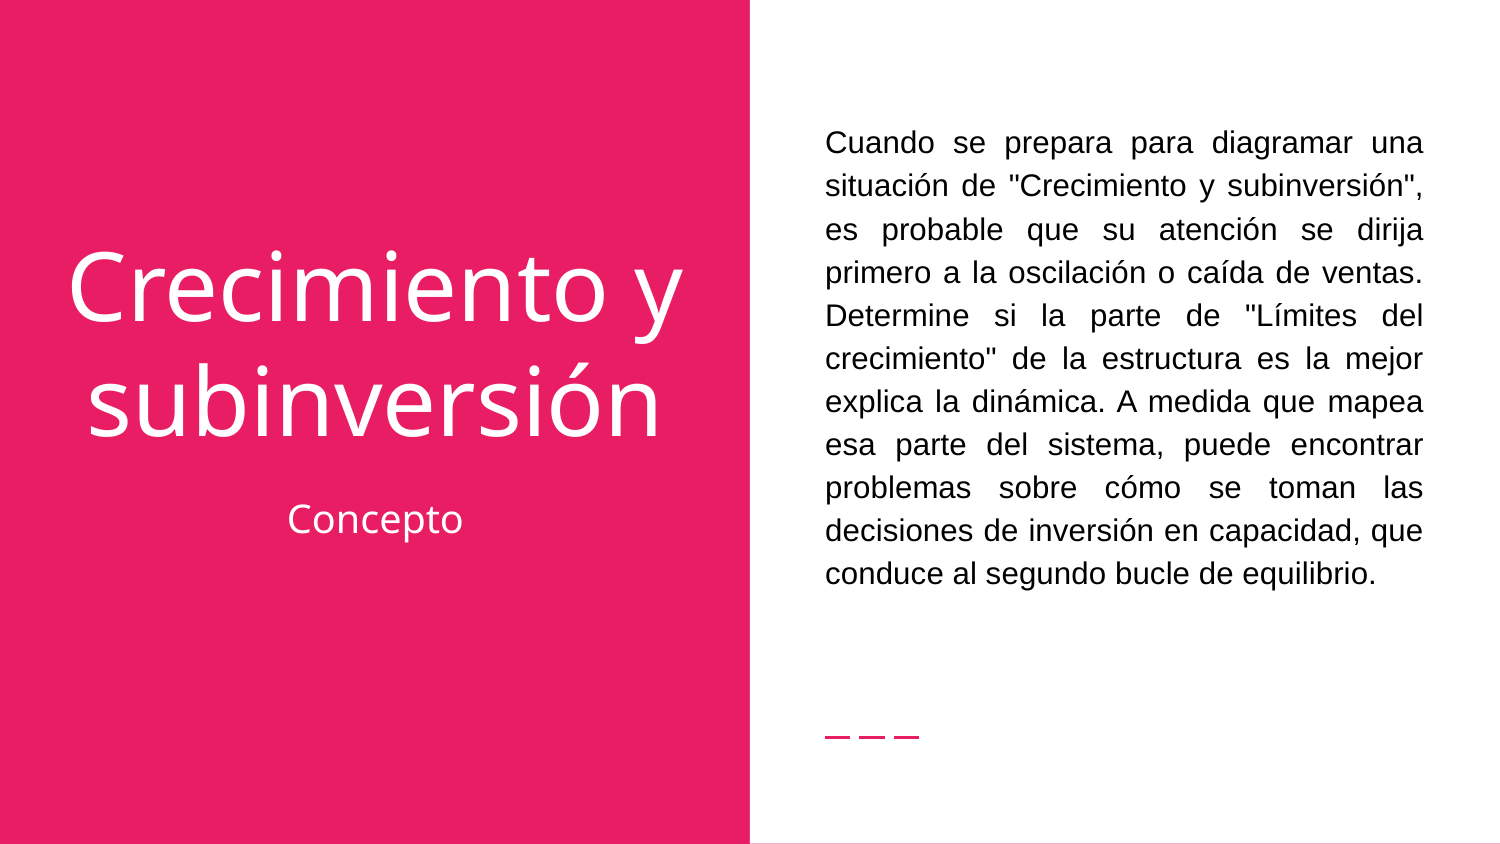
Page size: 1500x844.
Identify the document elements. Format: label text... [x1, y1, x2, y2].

list Cuando se prepara para diagramar una situación de "Crecimiento y subinversión", es probable que su atención se dirija primero a la oscilación o caída de ventas. Determine si la parte de "Límites del crecimiento" de la estructura es la mejor explica la dinámica. A medida que mapea esa parte del sistema, puede encontrar problemas sobre cómo se toman las decisiones de inversión en capacidad, que conduce al segundo bucle de equilibrio. [810, 118, 1440, 725]
title Crecimiento y subinversión [43, 176, 708, 471]
subtitle Concepto [43, 479, 708, 700]
